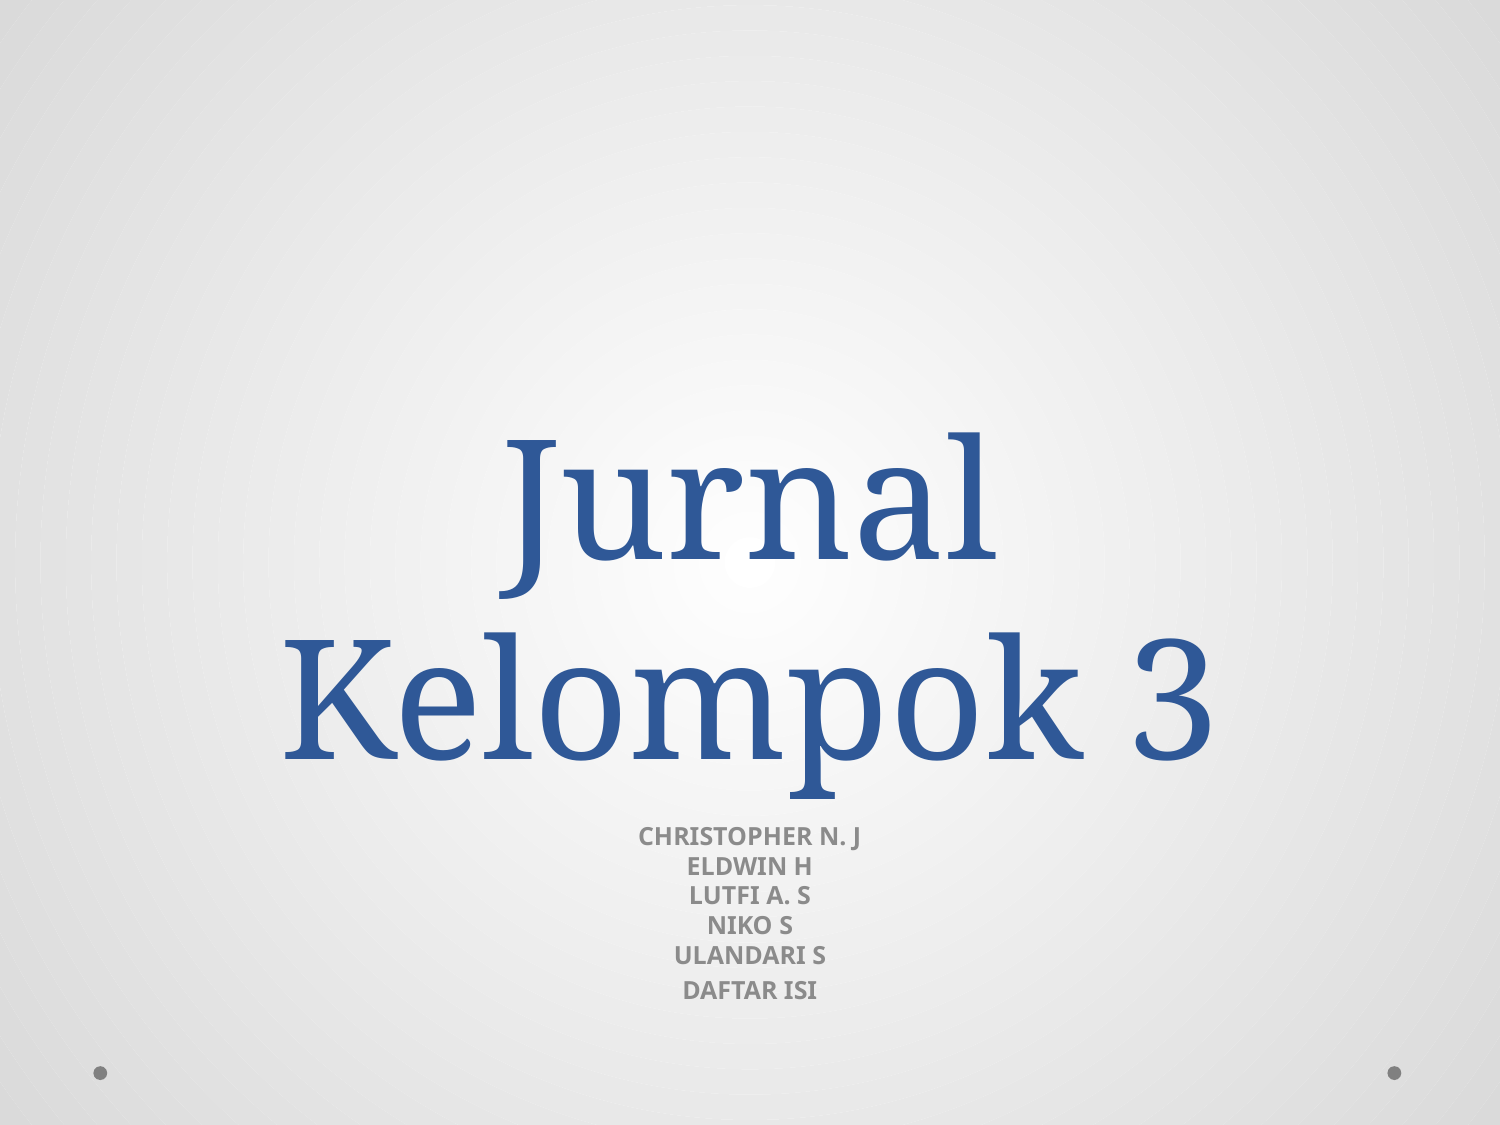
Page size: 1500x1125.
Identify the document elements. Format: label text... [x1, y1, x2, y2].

title Jurnal Kelompok 3 [112, 99, 1388, 800]
subtitle CHRISTOPHER N. J ELDWIN H LUTFI A. S NIKO S ULANDARI S DAFTAR ISI [225, 812, 1275, 1013]
